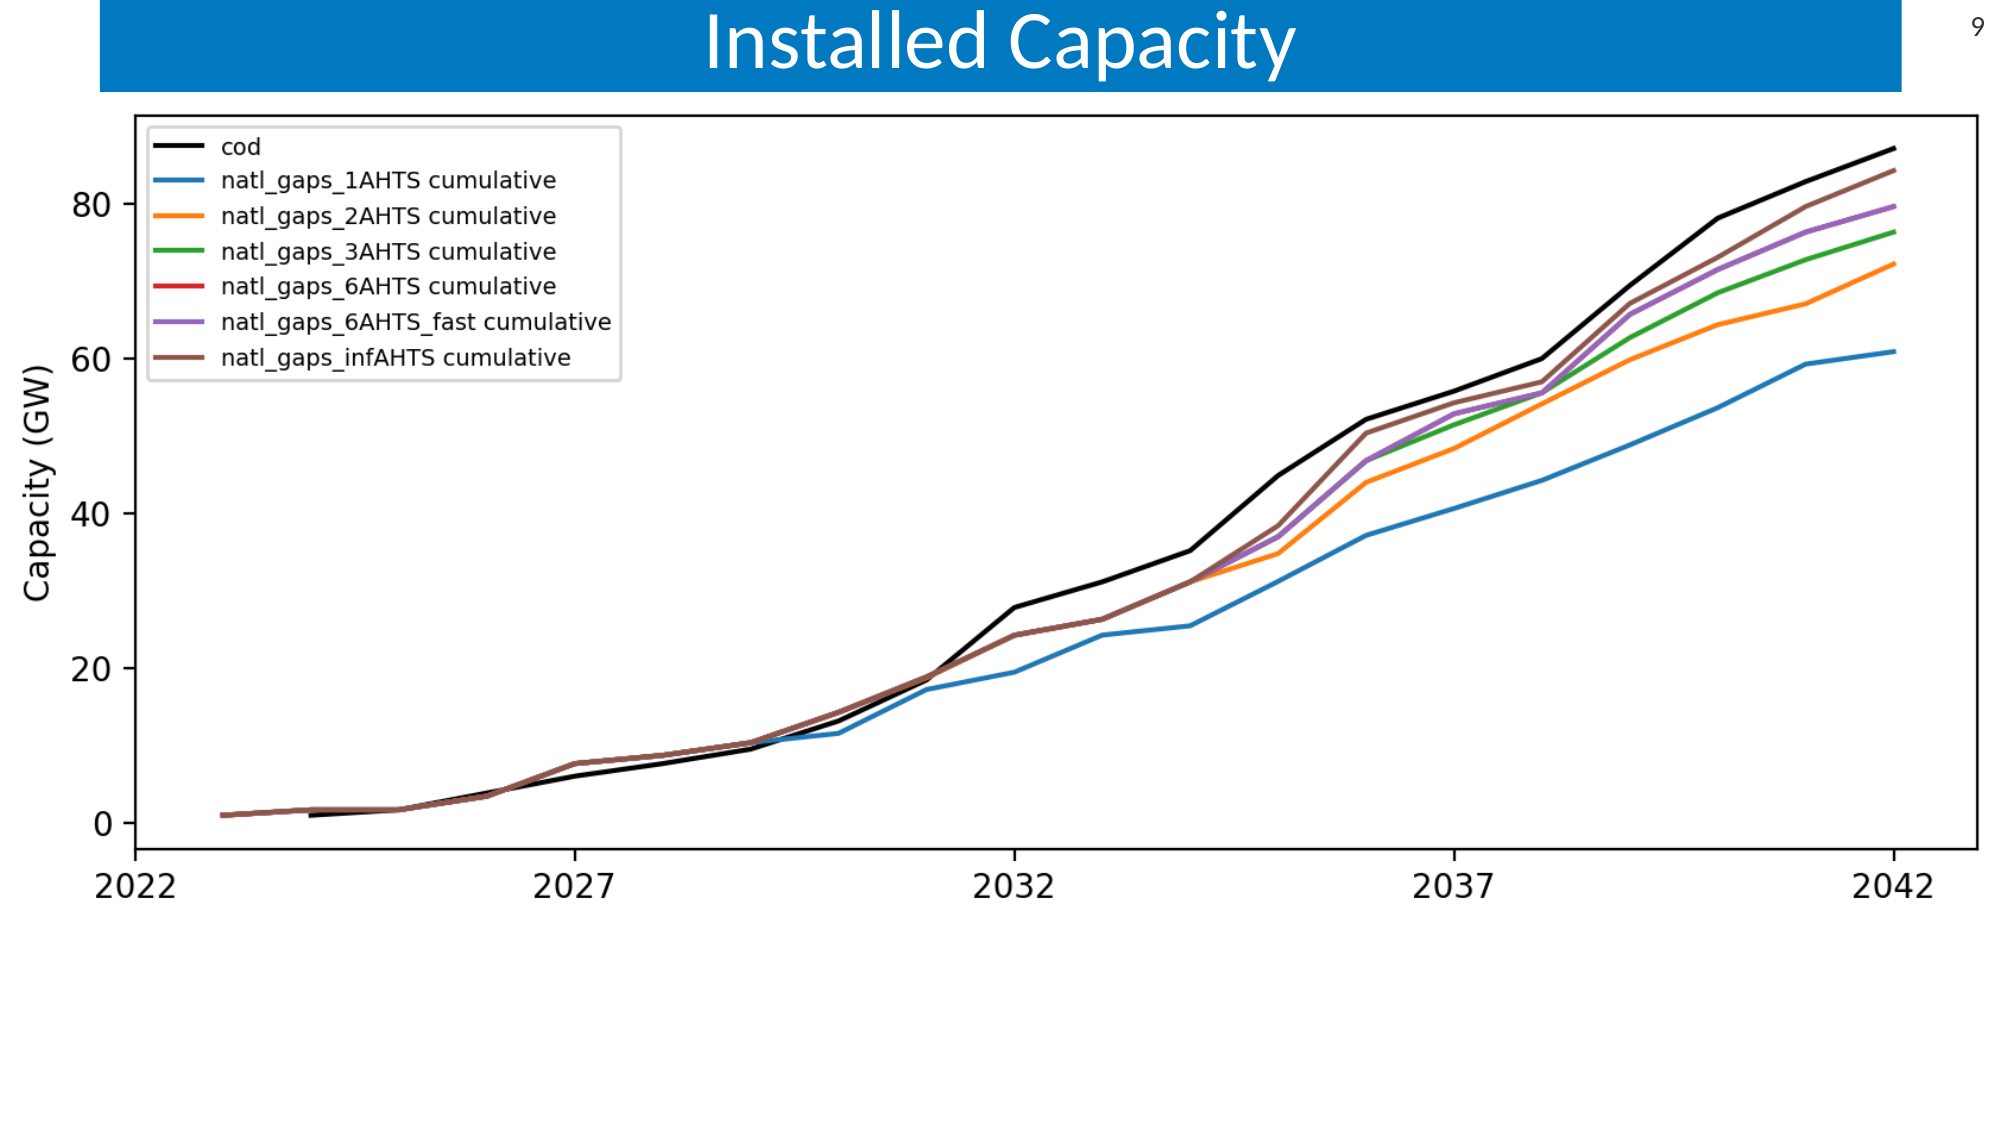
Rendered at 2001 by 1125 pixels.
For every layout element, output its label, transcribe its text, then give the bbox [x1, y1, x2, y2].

picture [0, 92, 2000, 929]
title Installed Capacity [99, 0, 1902, 90]
